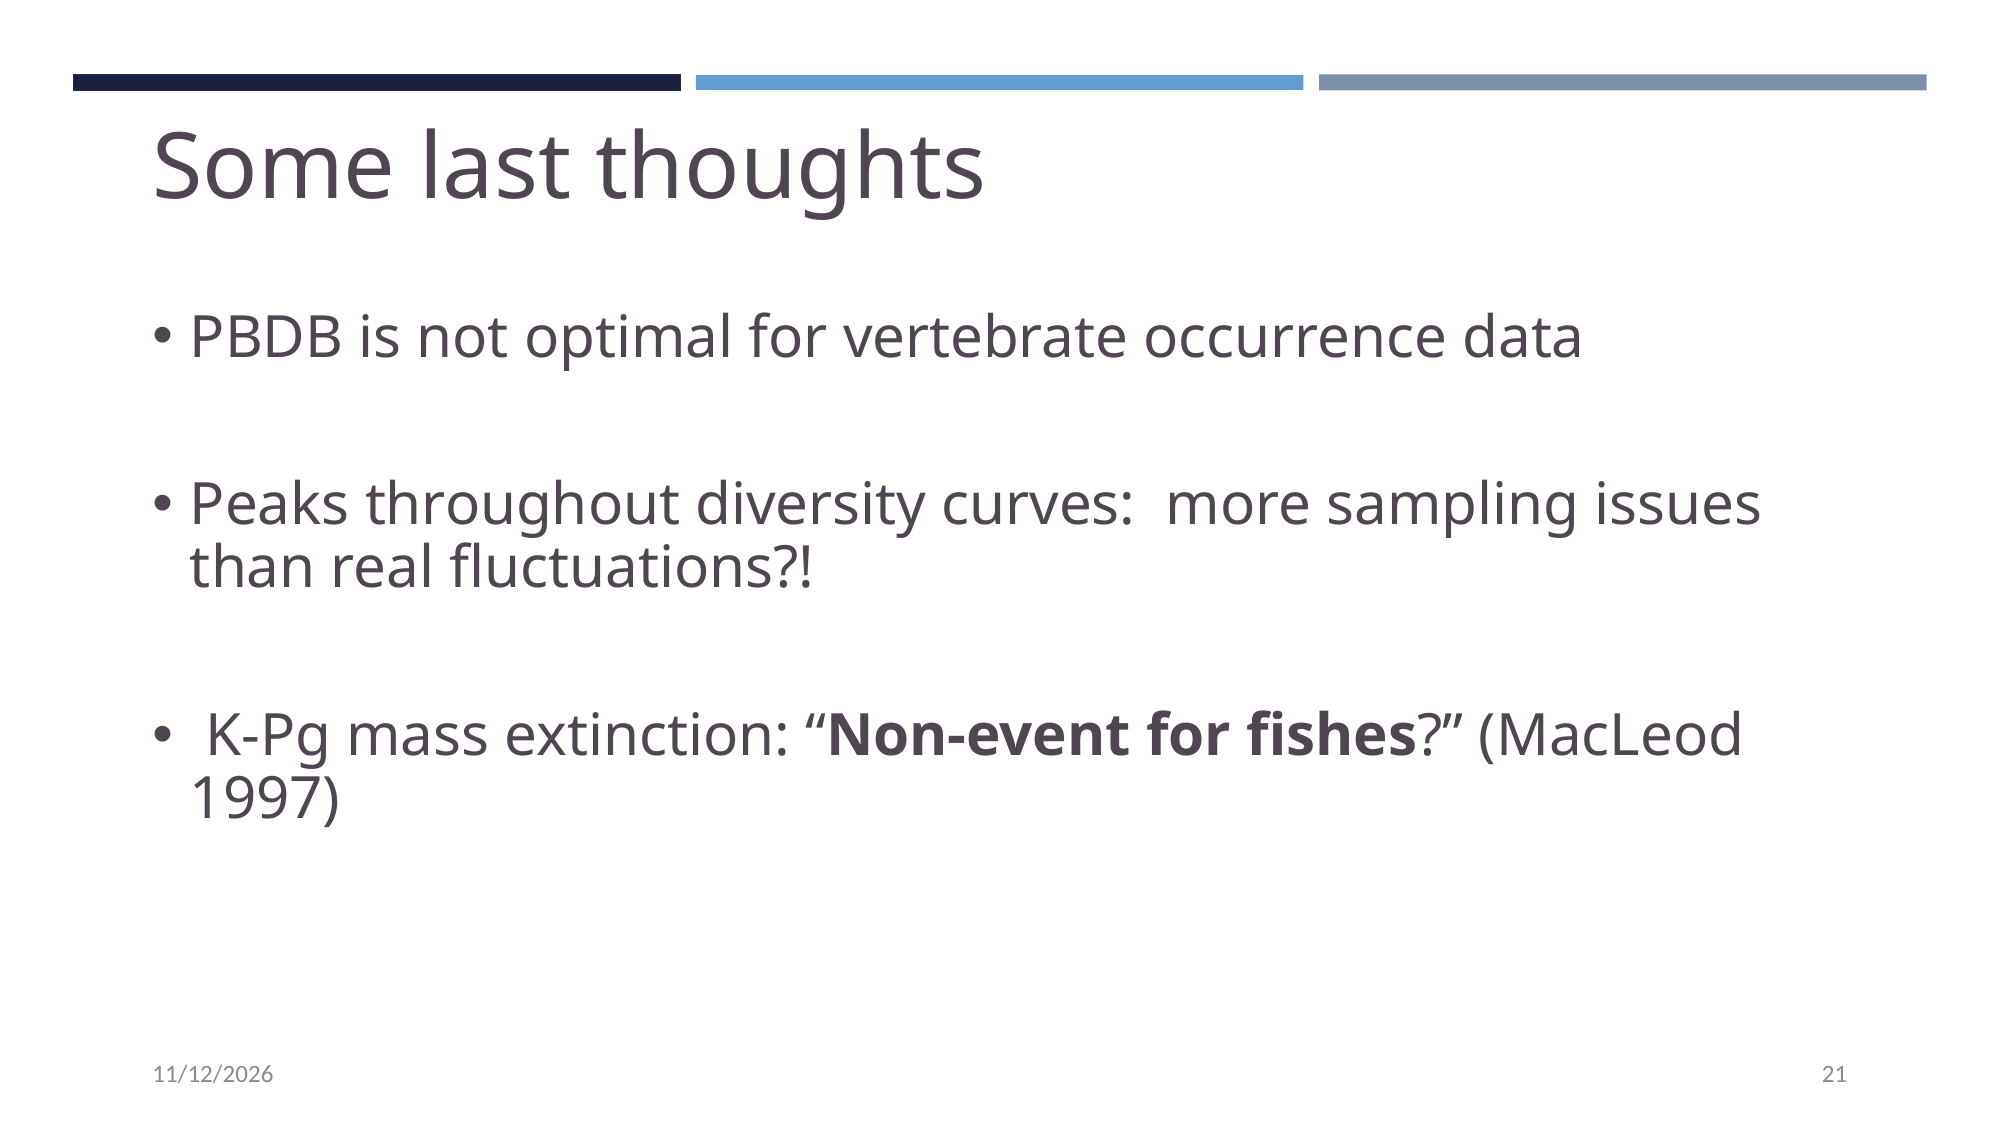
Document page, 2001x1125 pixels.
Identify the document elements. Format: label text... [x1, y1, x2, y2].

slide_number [137, 1042, 588, 1103]
title Some last thoughts [137, 59, 1863, 278]
slide_number 21 [1412, 1042, 1863, 1103]
list PBDB is not optimal for vertebrate occurrence data Peaks throughout diversity curves: more sampling issues than real fluctuations?! K-Pg mass extinction: “Non-event for fishes?” (MacLeod 1997) [137, 299, 1863, 1014]
